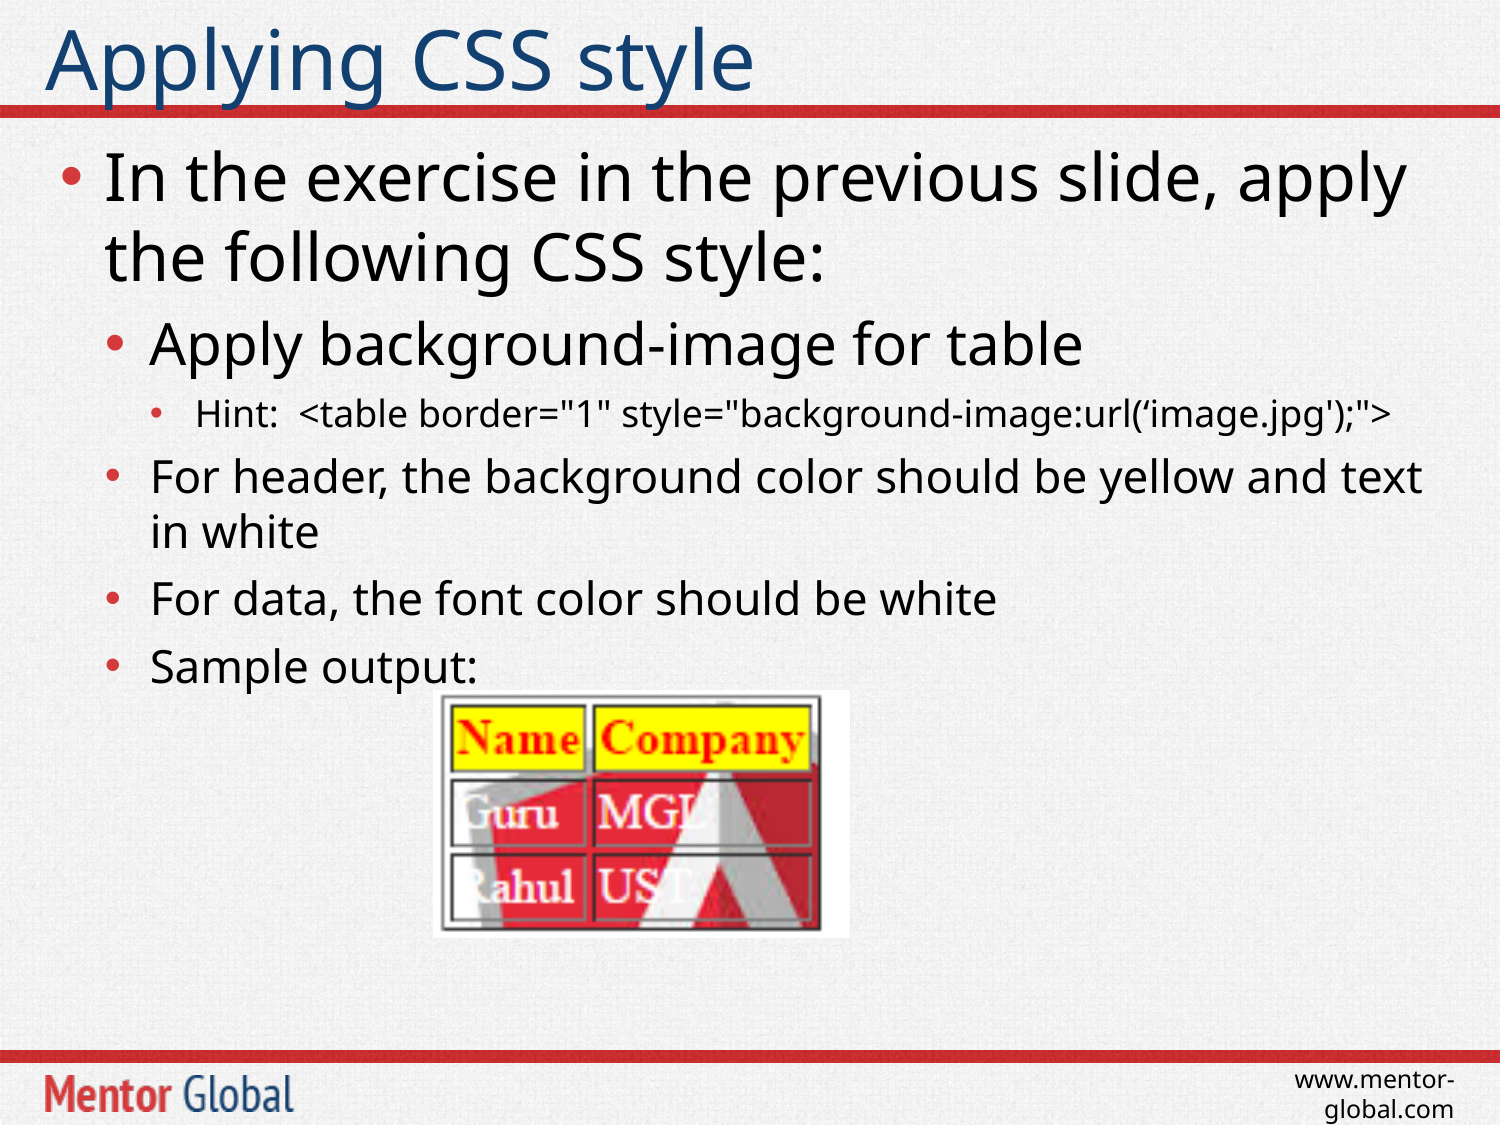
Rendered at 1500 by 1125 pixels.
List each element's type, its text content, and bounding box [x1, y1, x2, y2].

list In the exercise in the previous slide, apply the following CSS style: Apply background-image for table Hint: <table border="1" style="background-image:url(‘image.jpg');"> For header, the background color should be yellow and text in white For data, the font color should be white Sample output: [45, 120, 1455, 837]
title Applying CSS style [0, 0, 1500, 117]
picture [0, 117, 1500, 1125]
